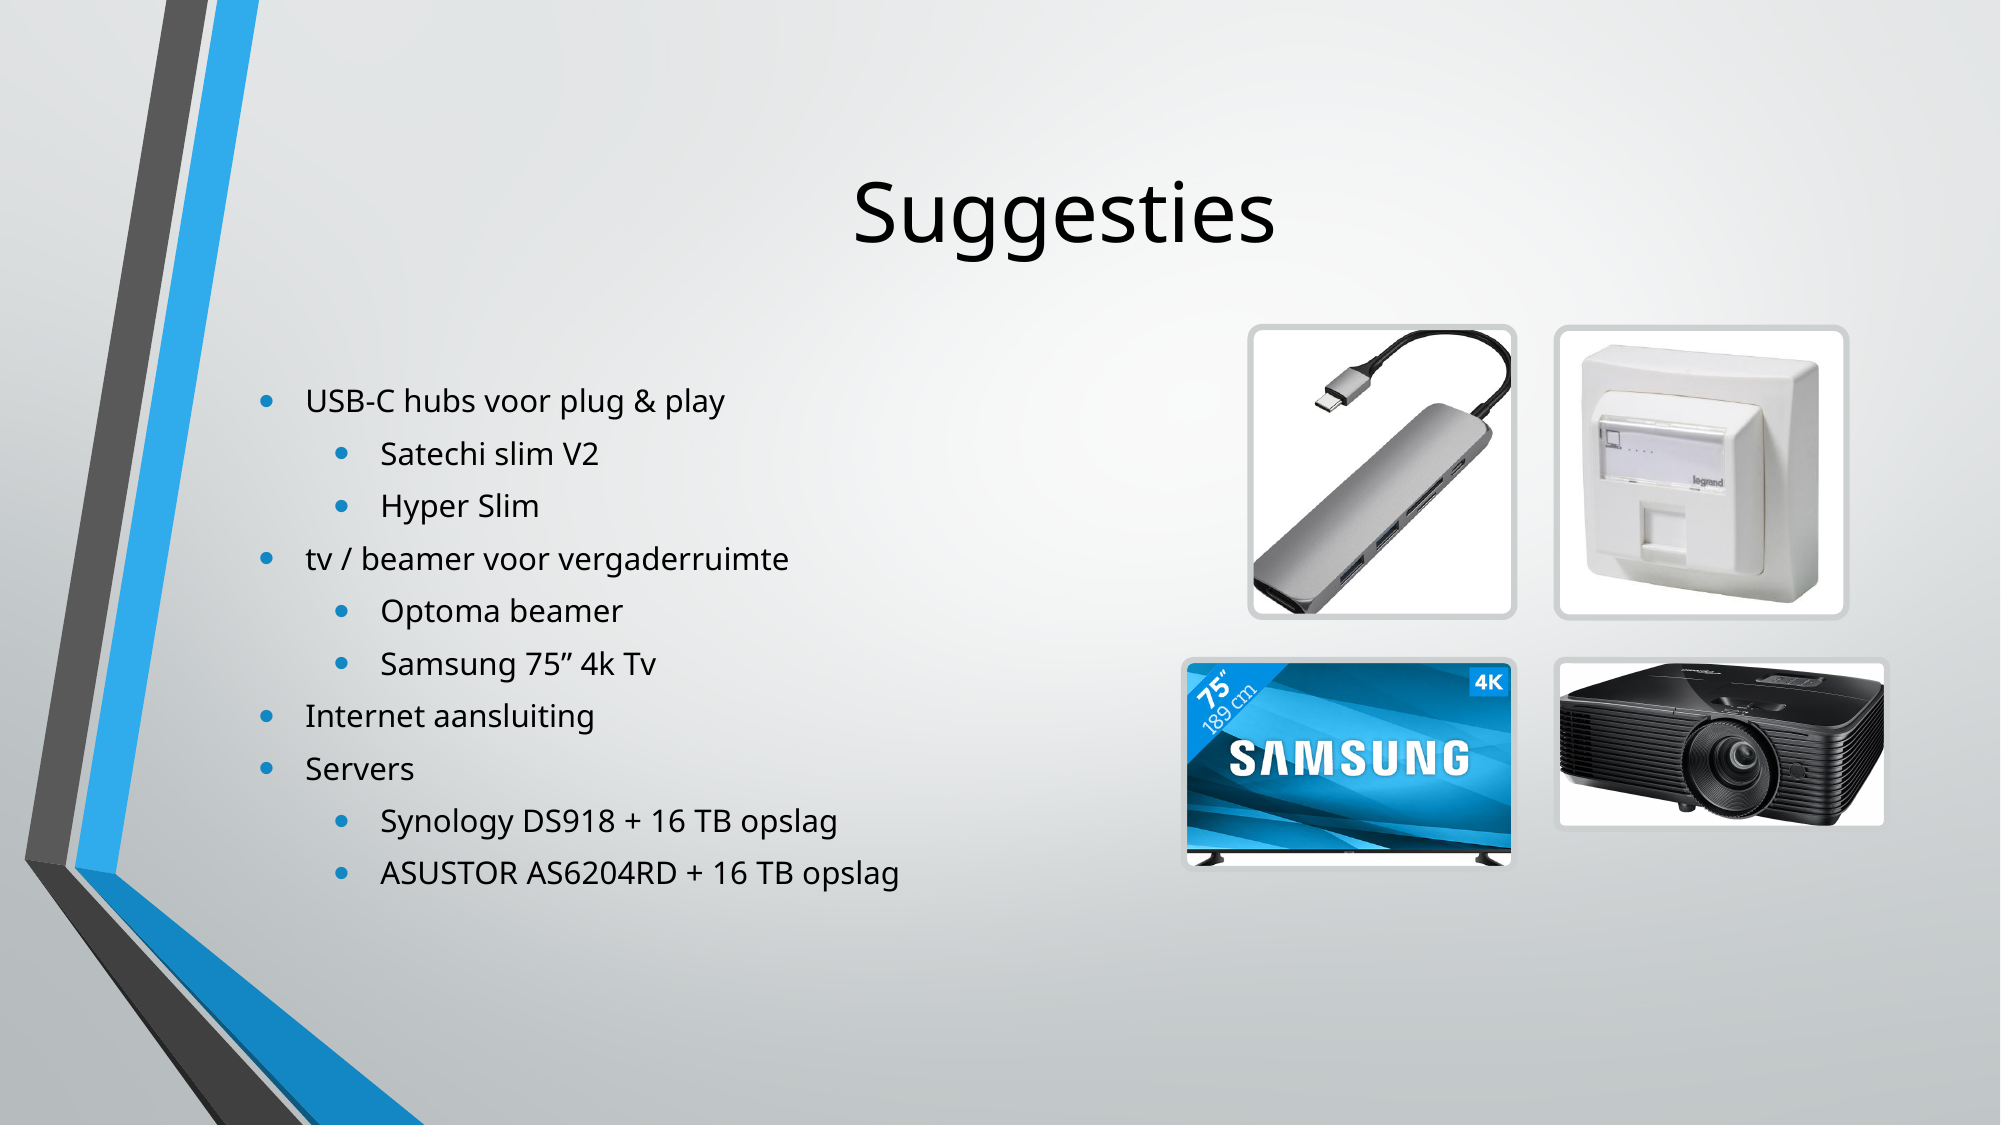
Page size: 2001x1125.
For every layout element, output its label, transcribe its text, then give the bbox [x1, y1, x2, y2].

text_box USB-C hubs voor plug & play Satechi slim V2 Hyper Slim tv / beamer voor vergaderruimte Optoma beamer Samsung 75” 4k Tv Internet aansluiting Servers Synology DS918 + 16 TB opslag ASUSTOR AS6204RD + 16 TB opslag [243, 327, 1104, 950]
picture [1250, 326, 1515, 618]
title Suggesties [243, 112, 1887, 307]
picture [1556, 327, 1847, 618]
picture [1183, 659, 1515, 870]
picture [1556, 659, 1888, 829]
